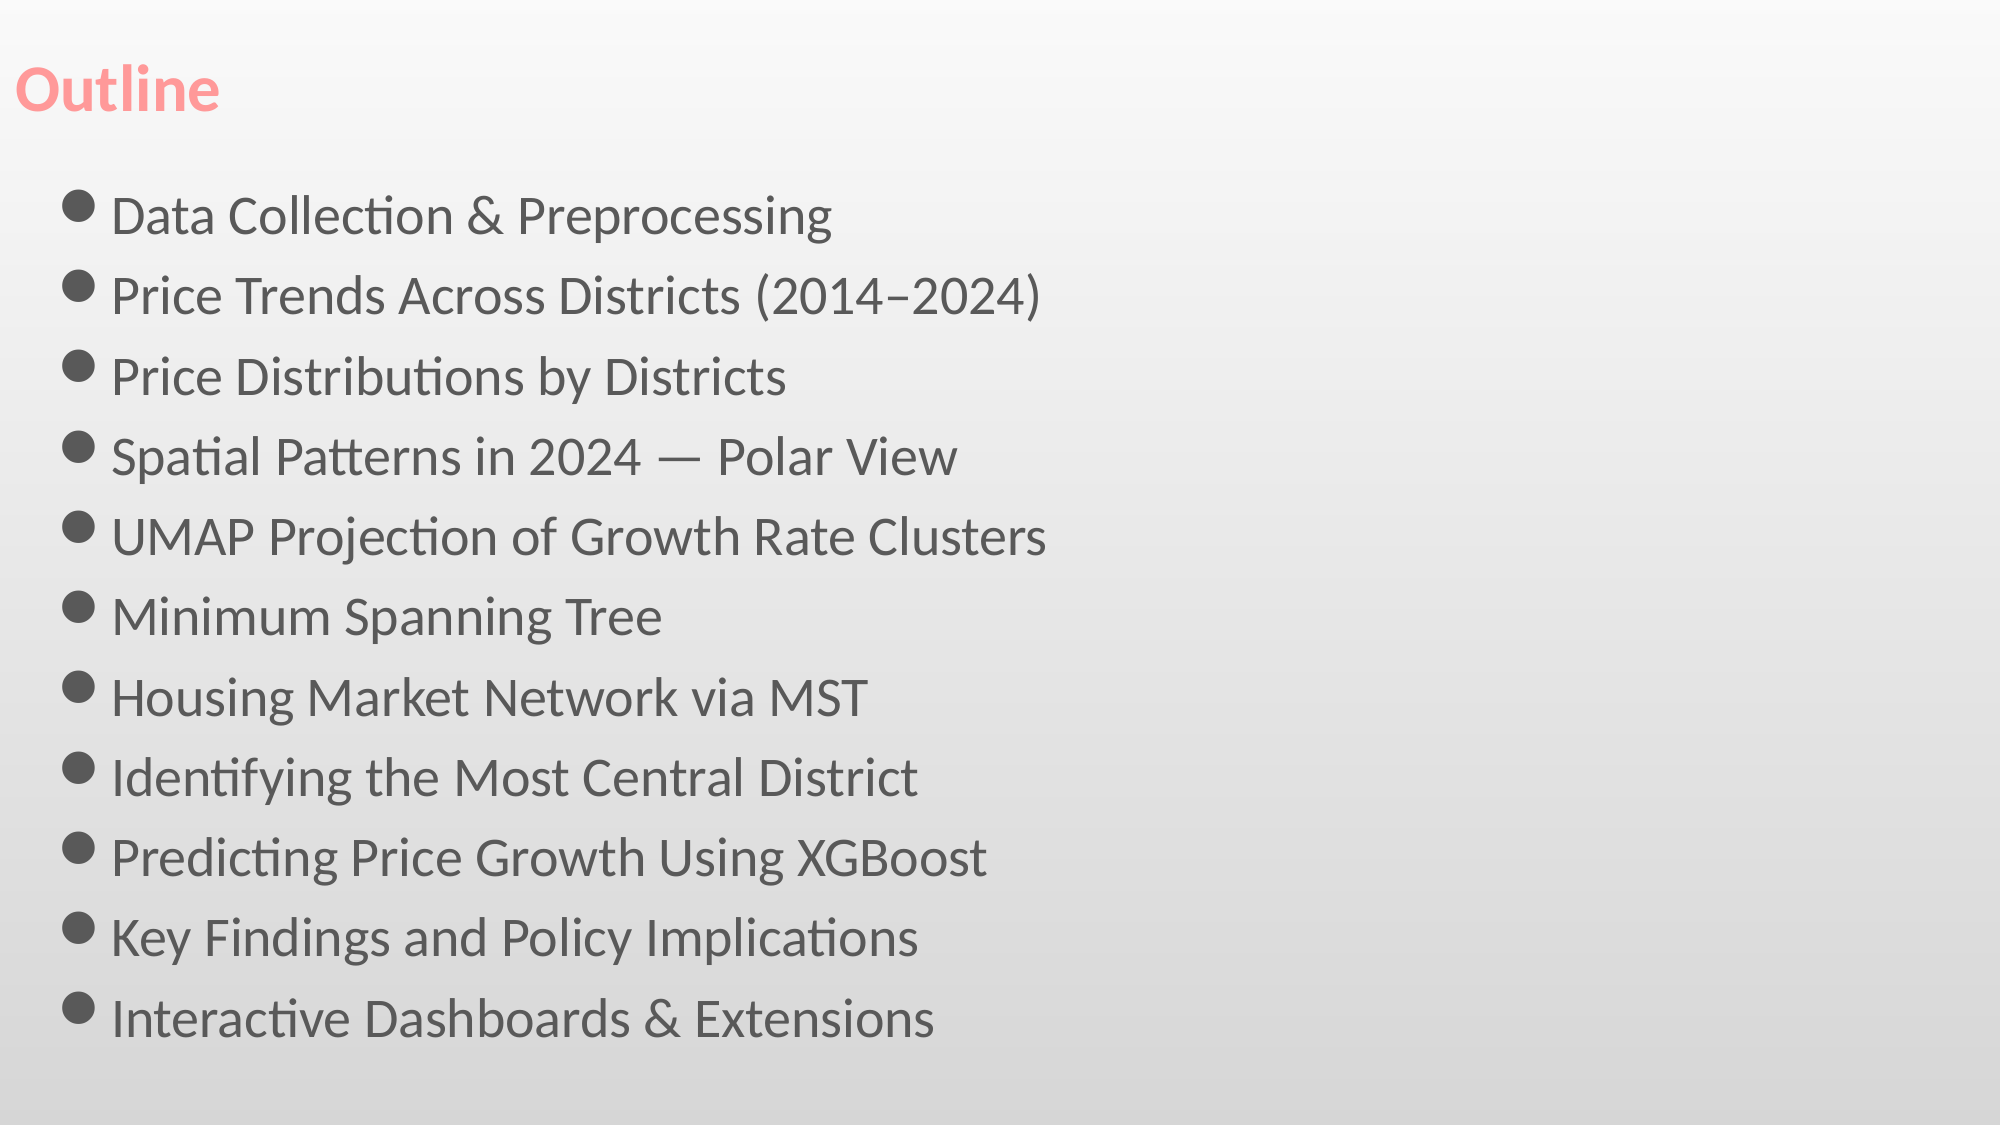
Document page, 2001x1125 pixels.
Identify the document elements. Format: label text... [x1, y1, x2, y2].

list Data Collection & Preprocessing Price Trends Across Districts (2014–2024) Price Distributions by Districts Spatial Patterns in 2024 — Polar View UMAP Projection of Growth Rate Clusters Minimum Spanning Tree Housing Market Network via MST Identifying the Most Central District Predicting Price Growth Using XGBoost Key Findings and Policy Implications Interactive Dashboards & Extensions [42, 178, 1768, 1062]
text_box Outline [0, 0, 472, 179]
